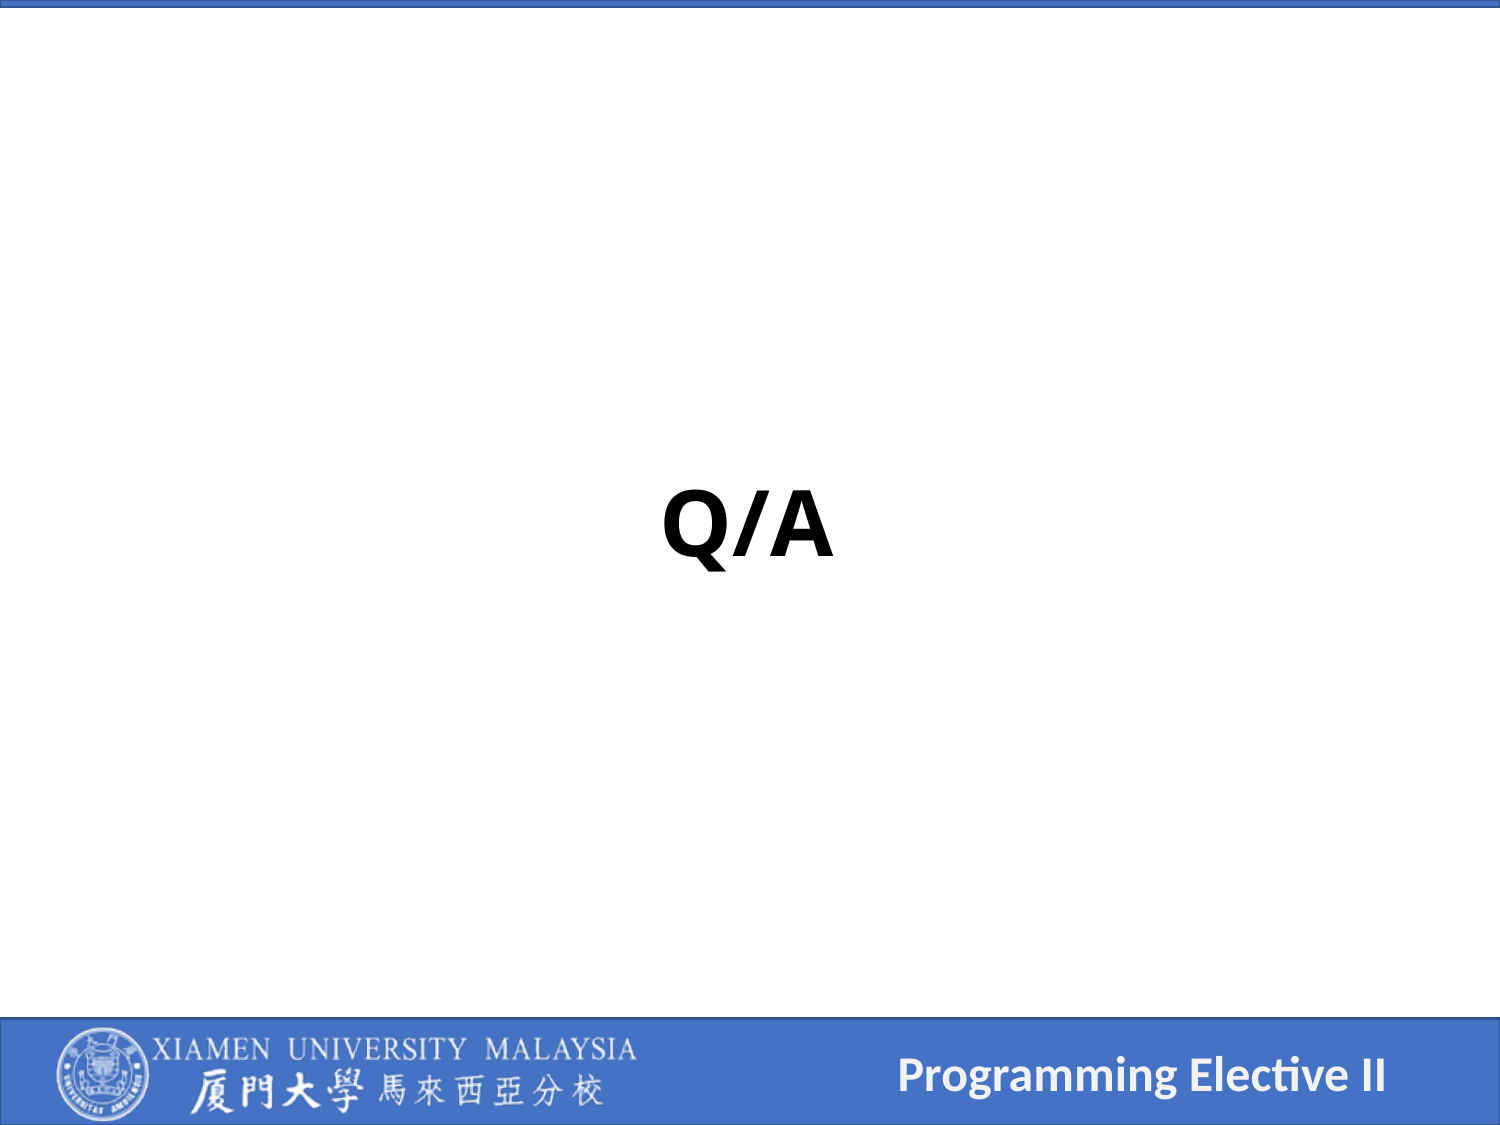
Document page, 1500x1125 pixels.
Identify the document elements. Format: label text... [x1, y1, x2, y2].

picture [39, 1007, 660, 1125]
title Q/A [99, 417, 1394, 636]
